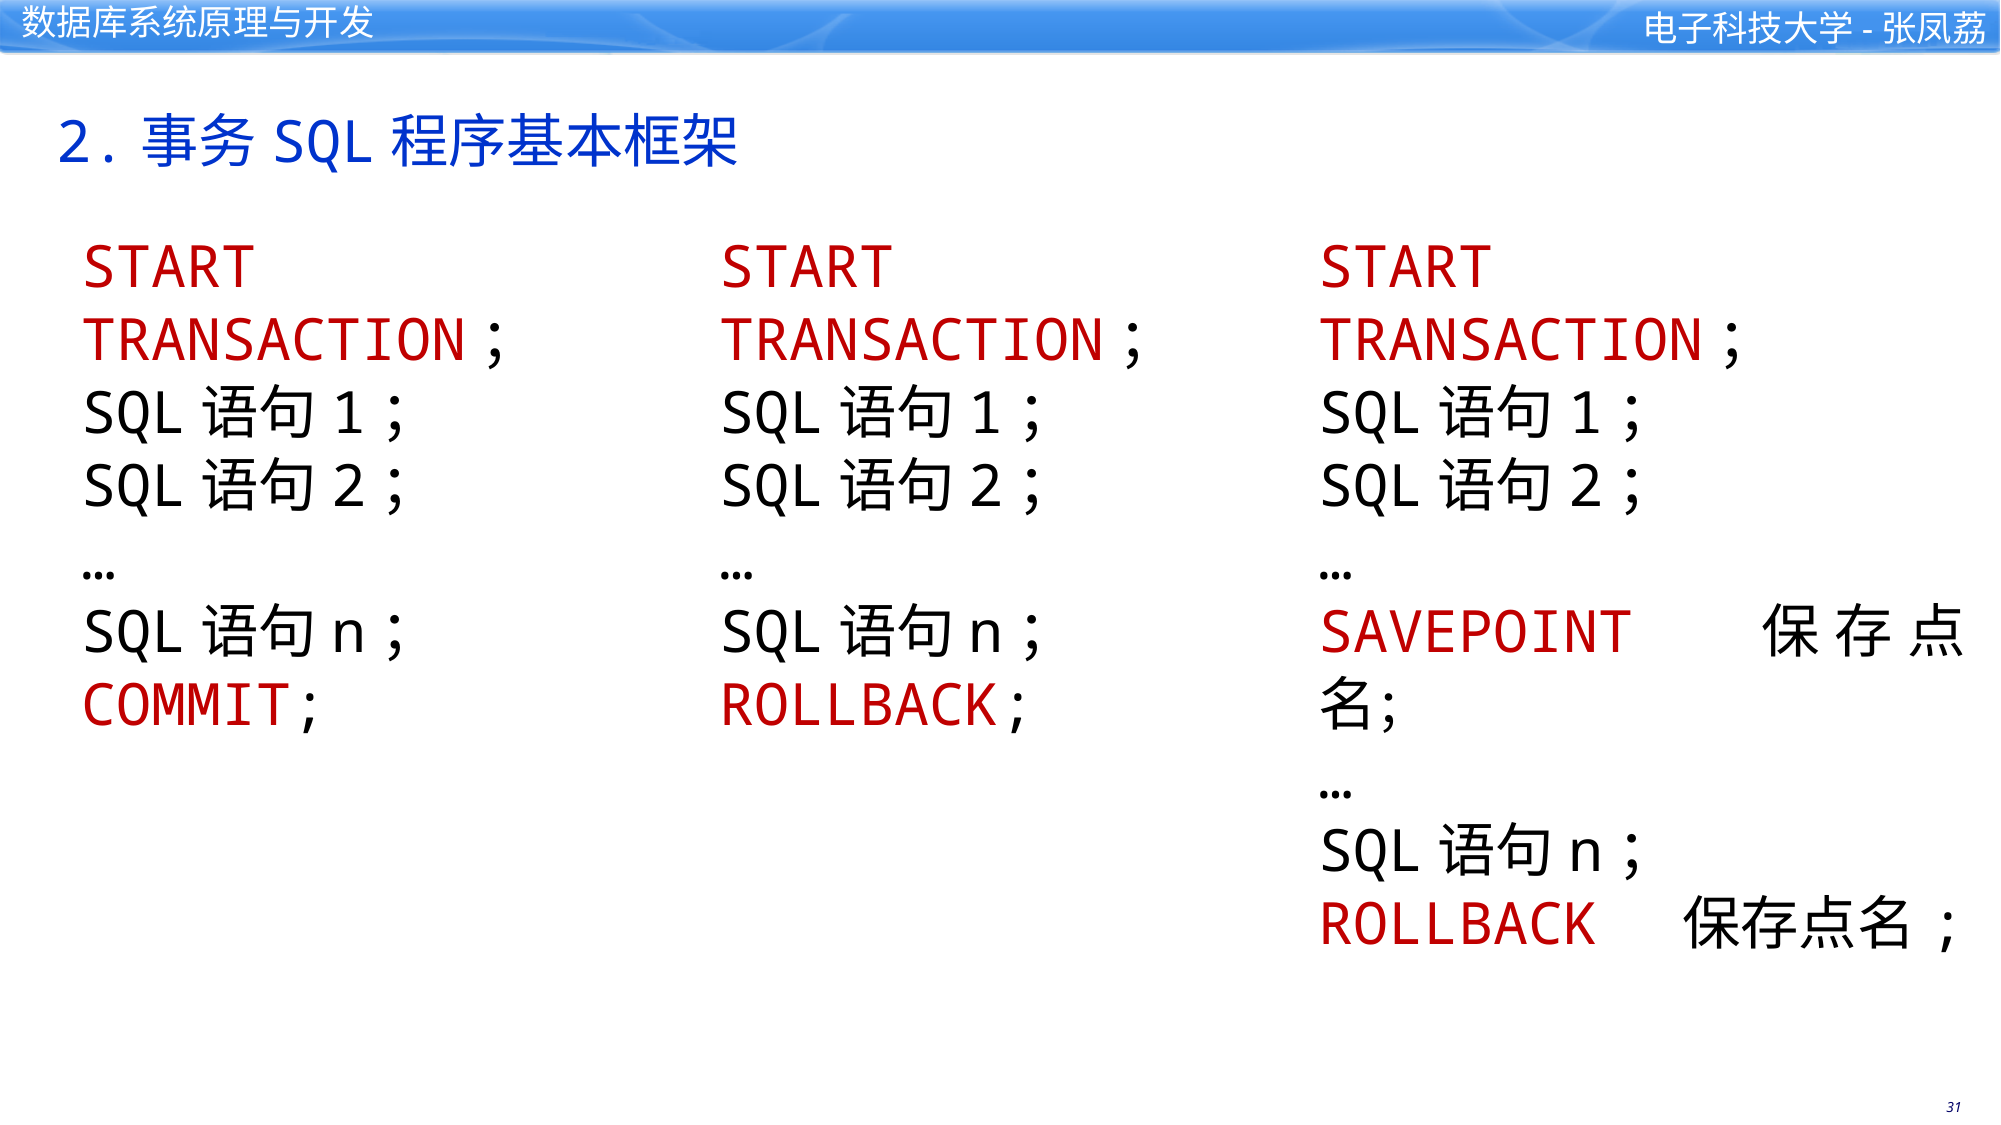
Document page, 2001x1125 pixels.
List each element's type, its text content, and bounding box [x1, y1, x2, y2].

text_box START TRANSACTION； SQL语句1； SQL语句2； … SQL语句n； ROLLBACK; [704, 219, 1303, 745]
text_box 2.事务SQL程序基本框架 [37, 108, 847, 184]
text_box START TRANSACTION； SQL语句1； SQL语句2； … SQL语句n； COMMIT; [66, 219, 658, 745]
text_box START TRANSACTION； SQL语句1； SQL语句2； … SAVEPOINT 保存点名； … SQL语句n； ROLLBACK 保存点名; [1303, 219, 1981, 964]
picture [0, 0, 2000, 55]
